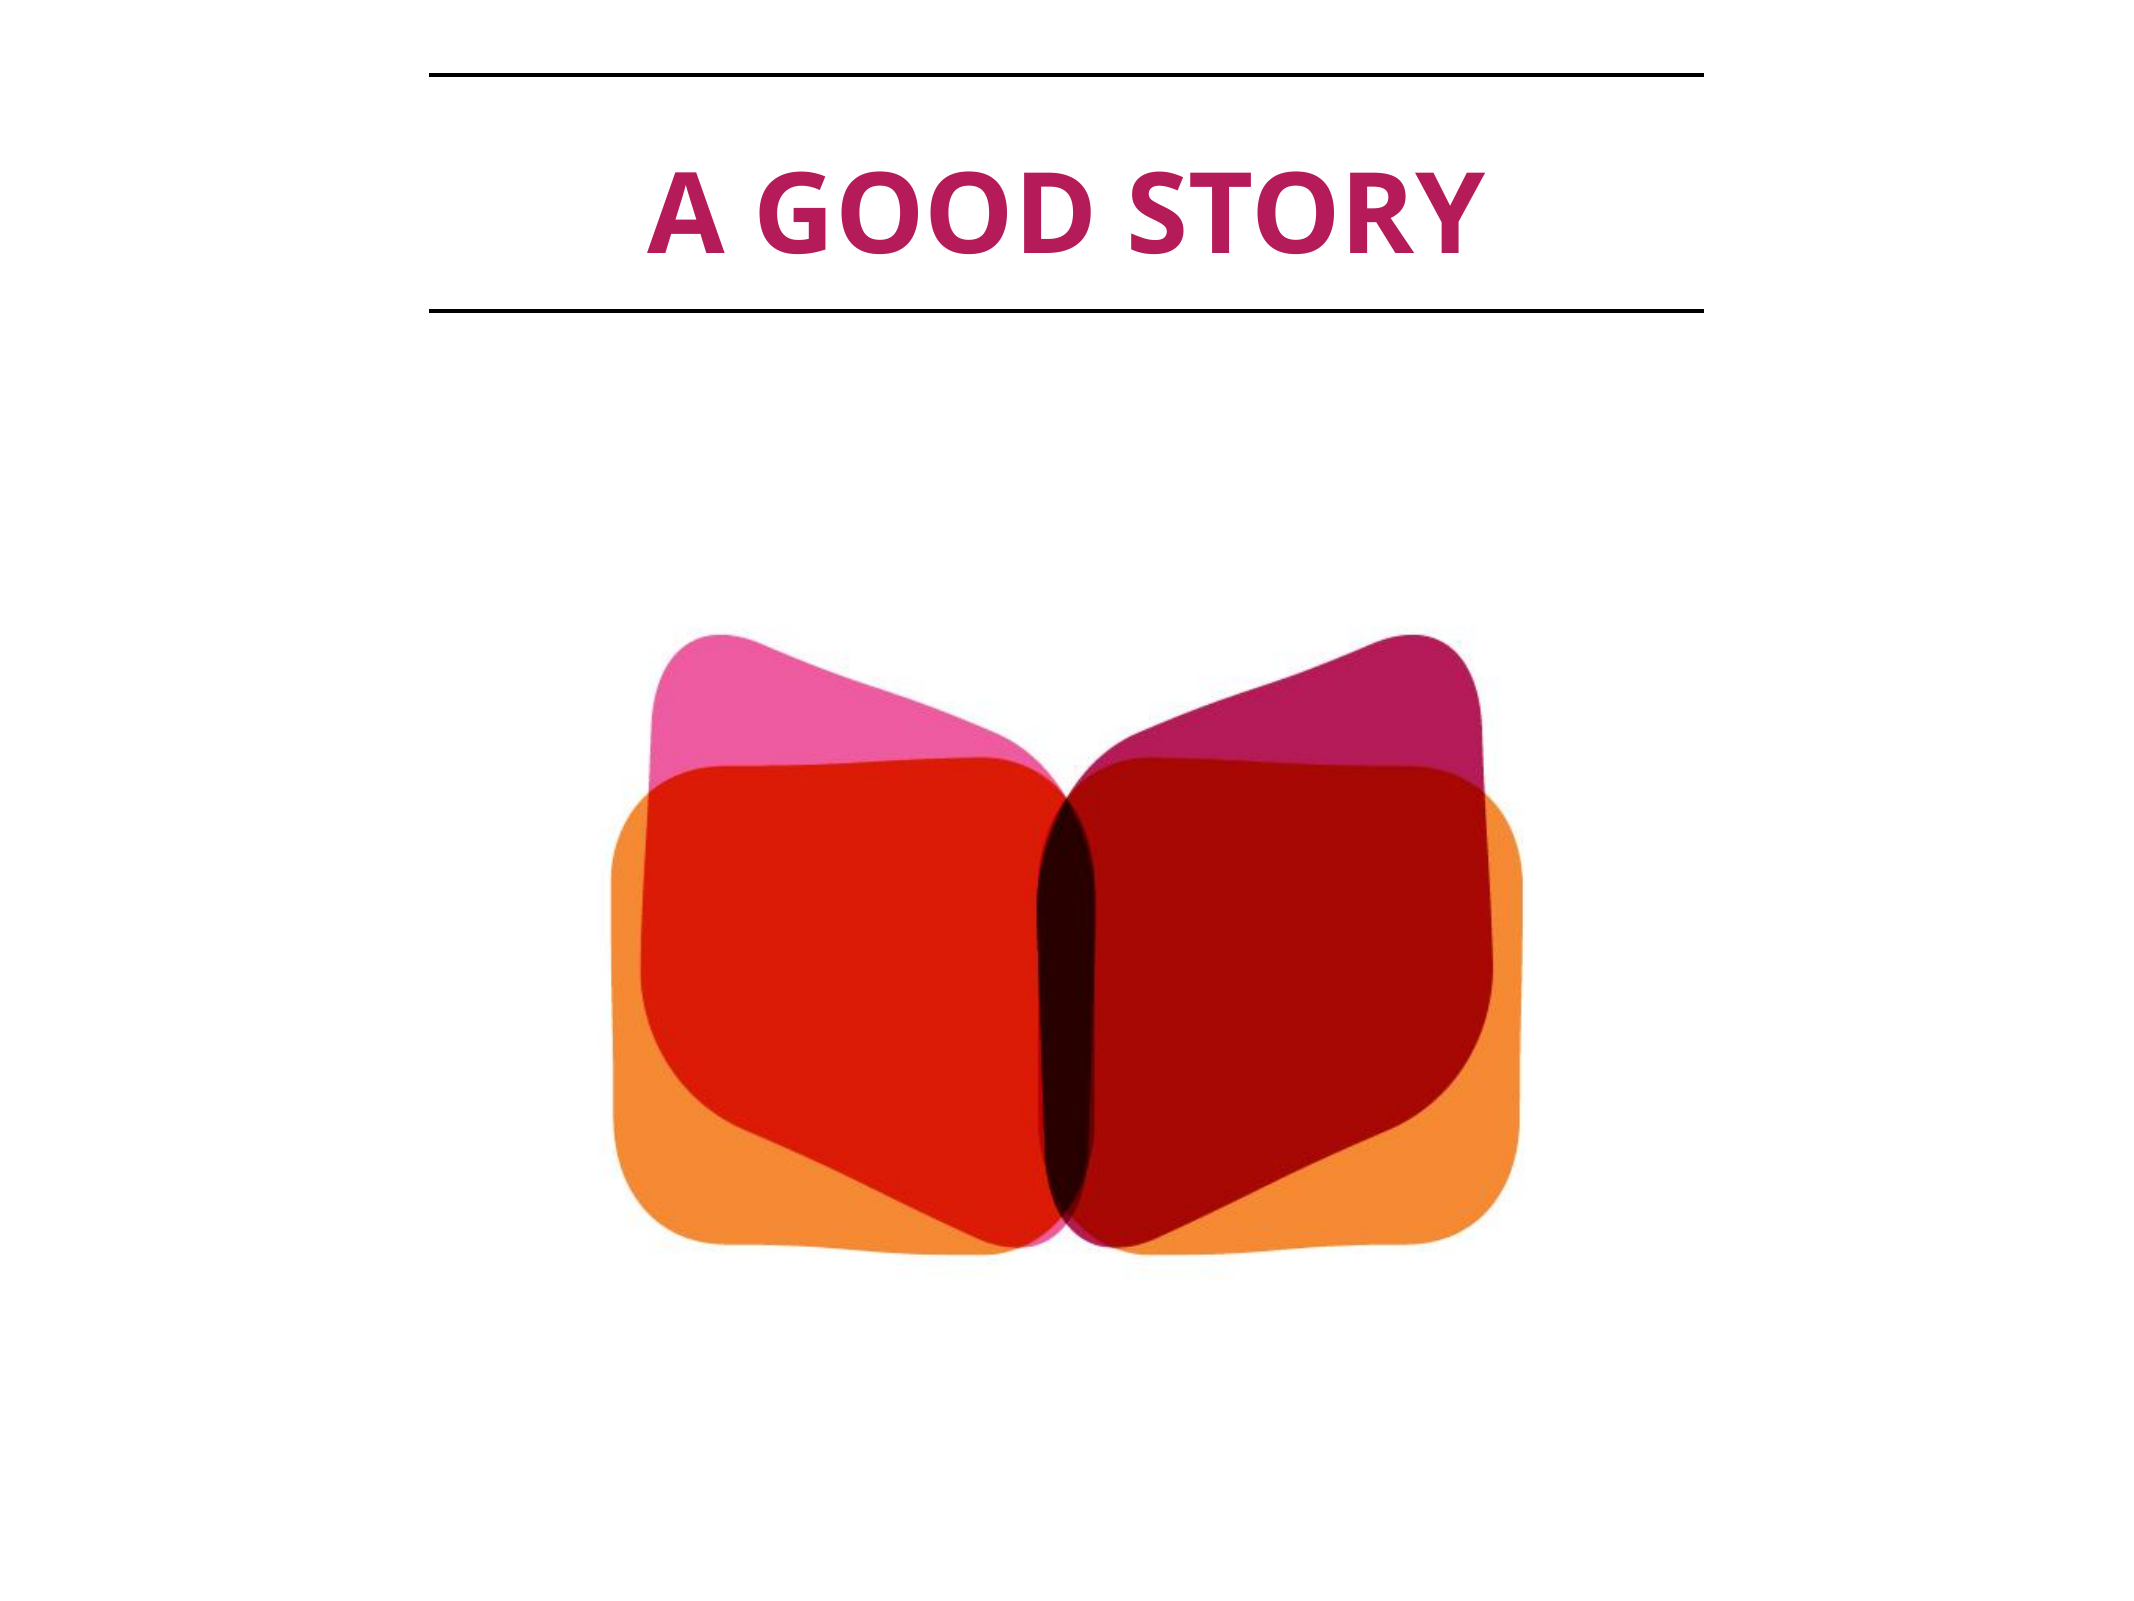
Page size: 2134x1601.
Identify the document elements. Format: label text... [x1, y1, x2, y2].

picture [524, 402, 1609, 1488]
text_box A GOOD STORY [0, 116, 2133, 300]
